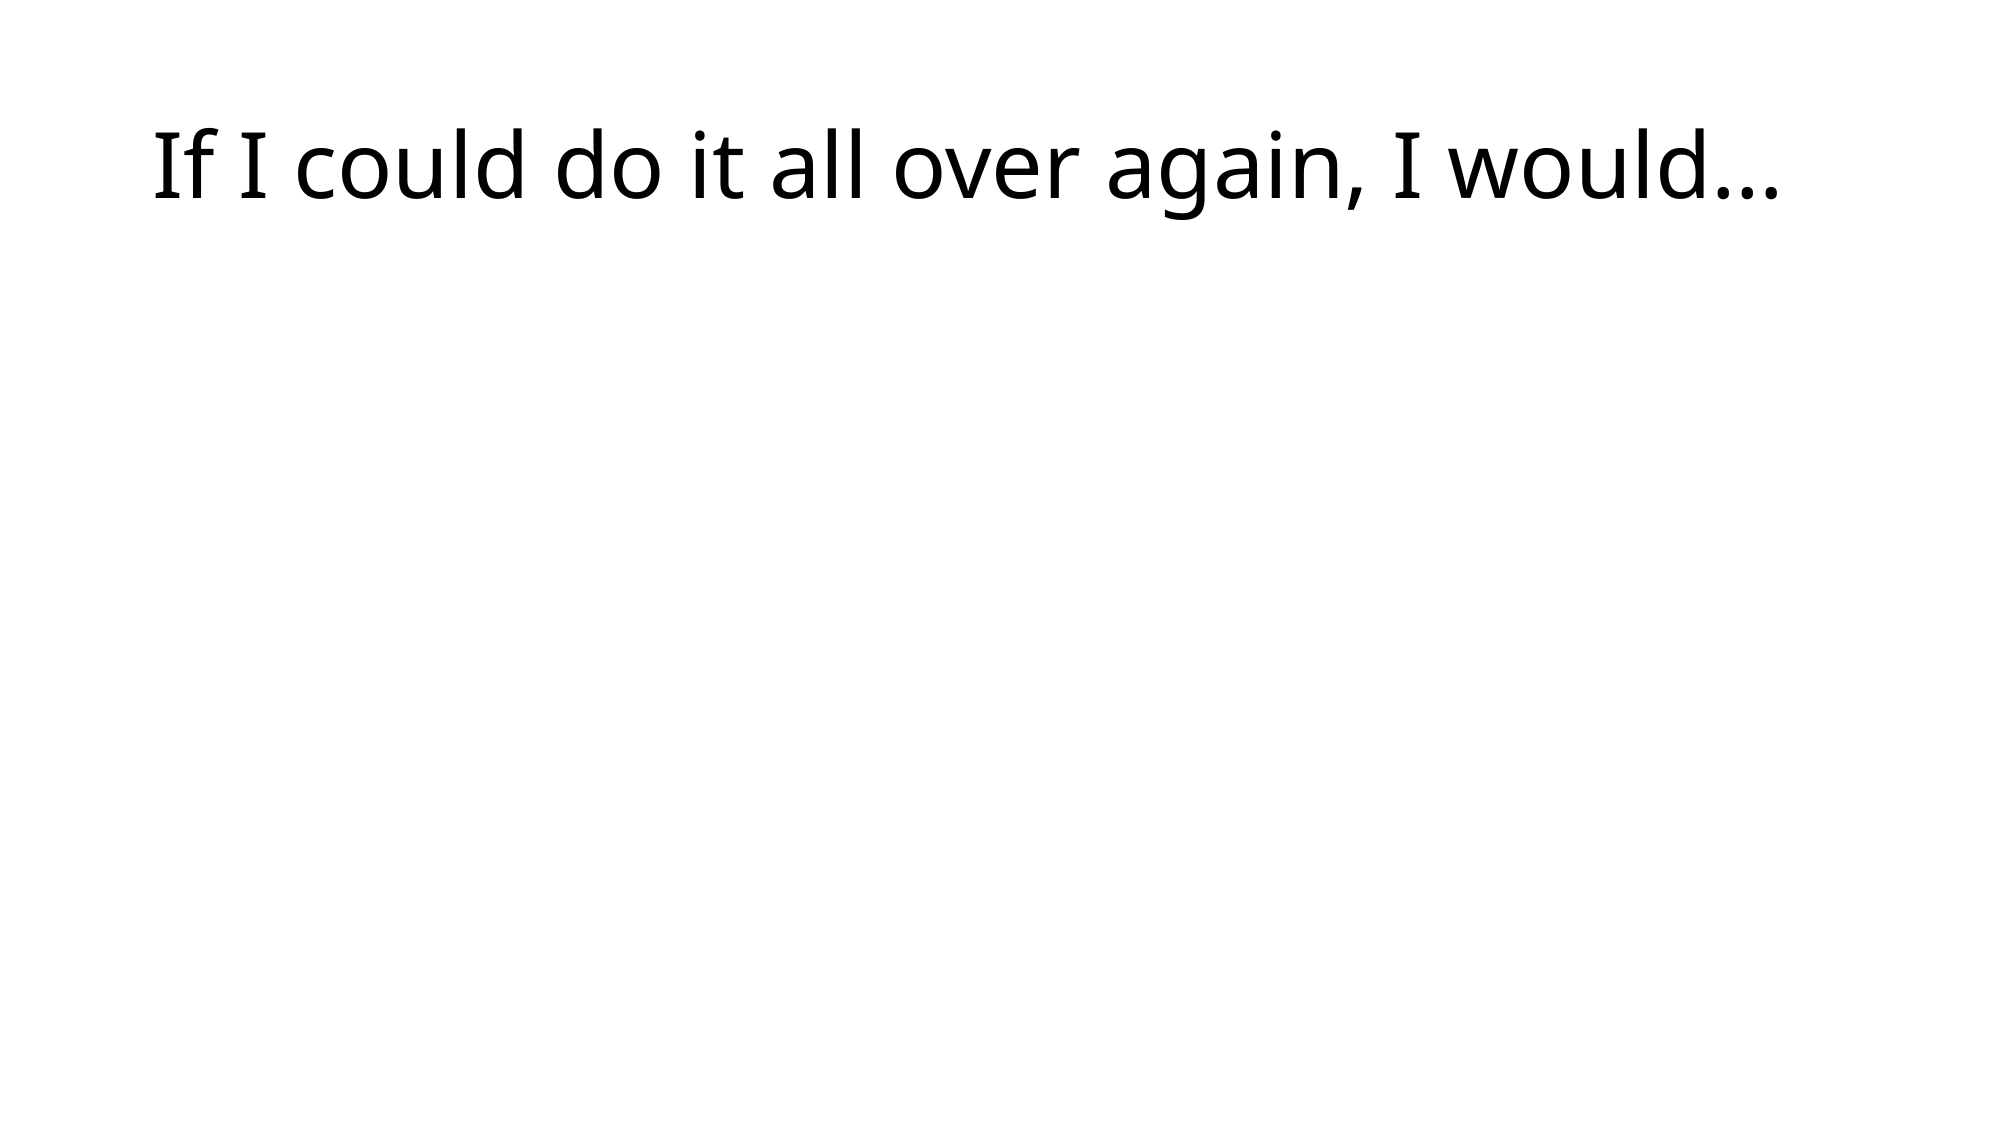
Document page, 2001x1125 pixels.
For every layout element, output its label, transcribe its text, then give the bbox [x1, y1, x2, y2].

title If I could do it all over again, I would… [137, 59, 1863, 278]
